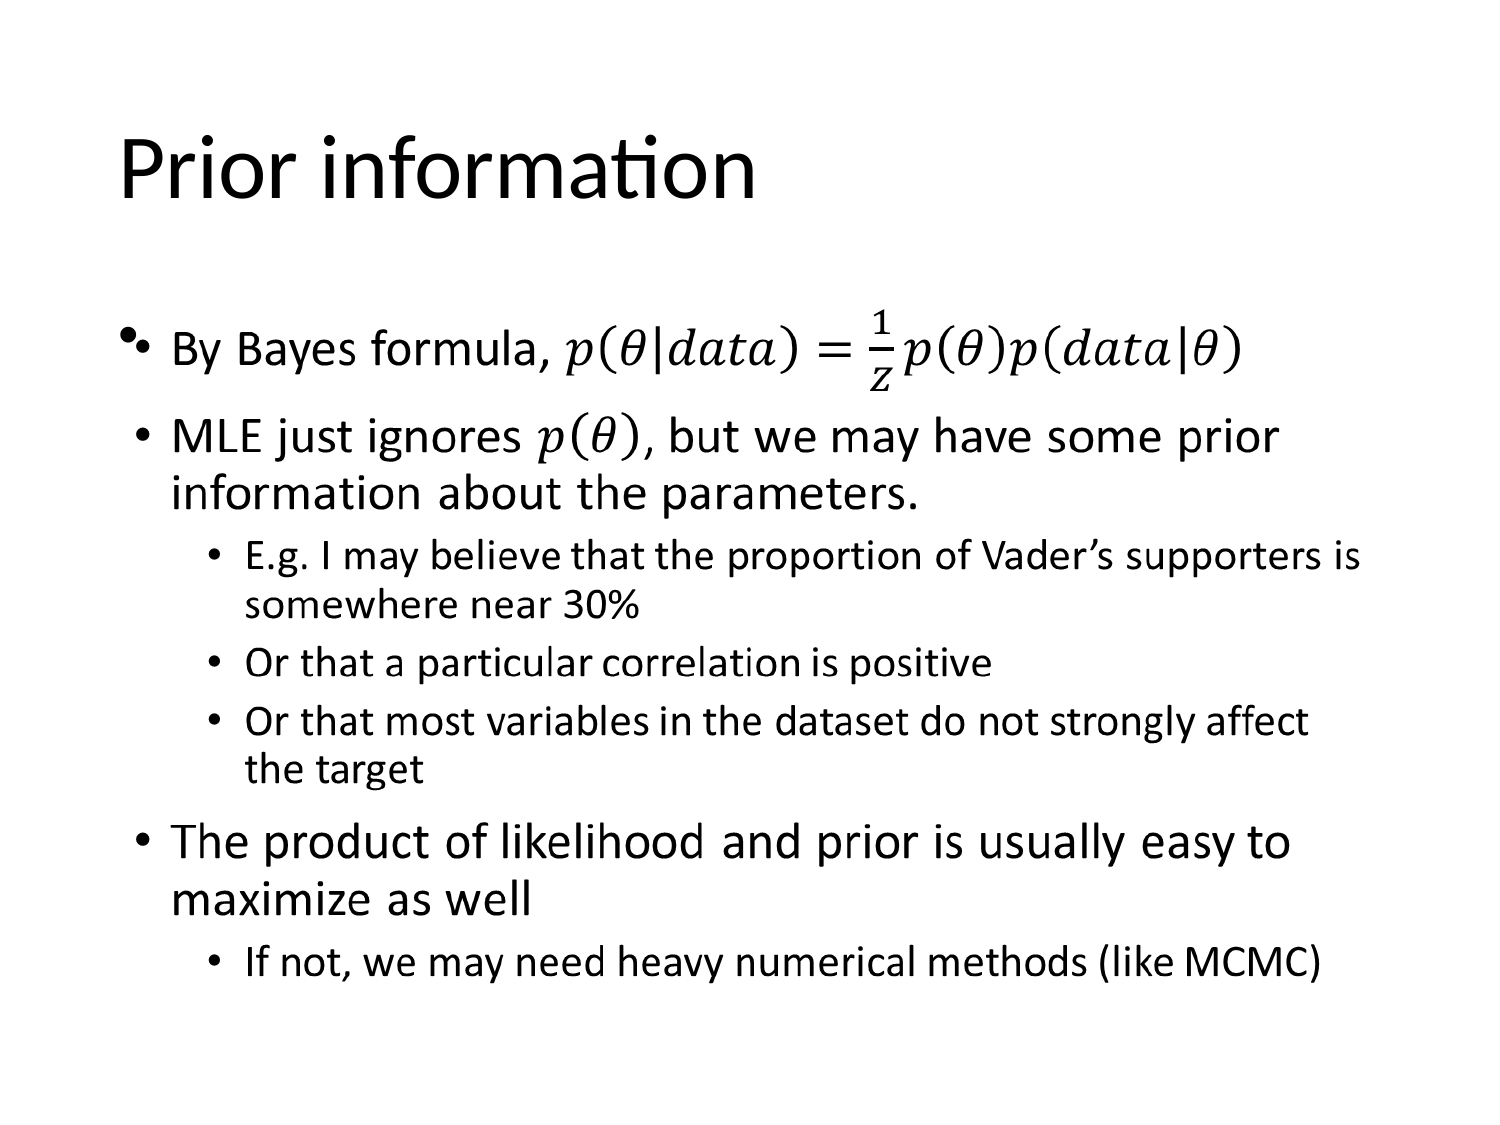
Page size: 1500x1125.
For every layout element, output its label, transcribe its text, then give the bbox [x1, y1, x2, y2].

list [103, 299, 1397, 1014]
title Prior information [103, 59, 1397, 278]
